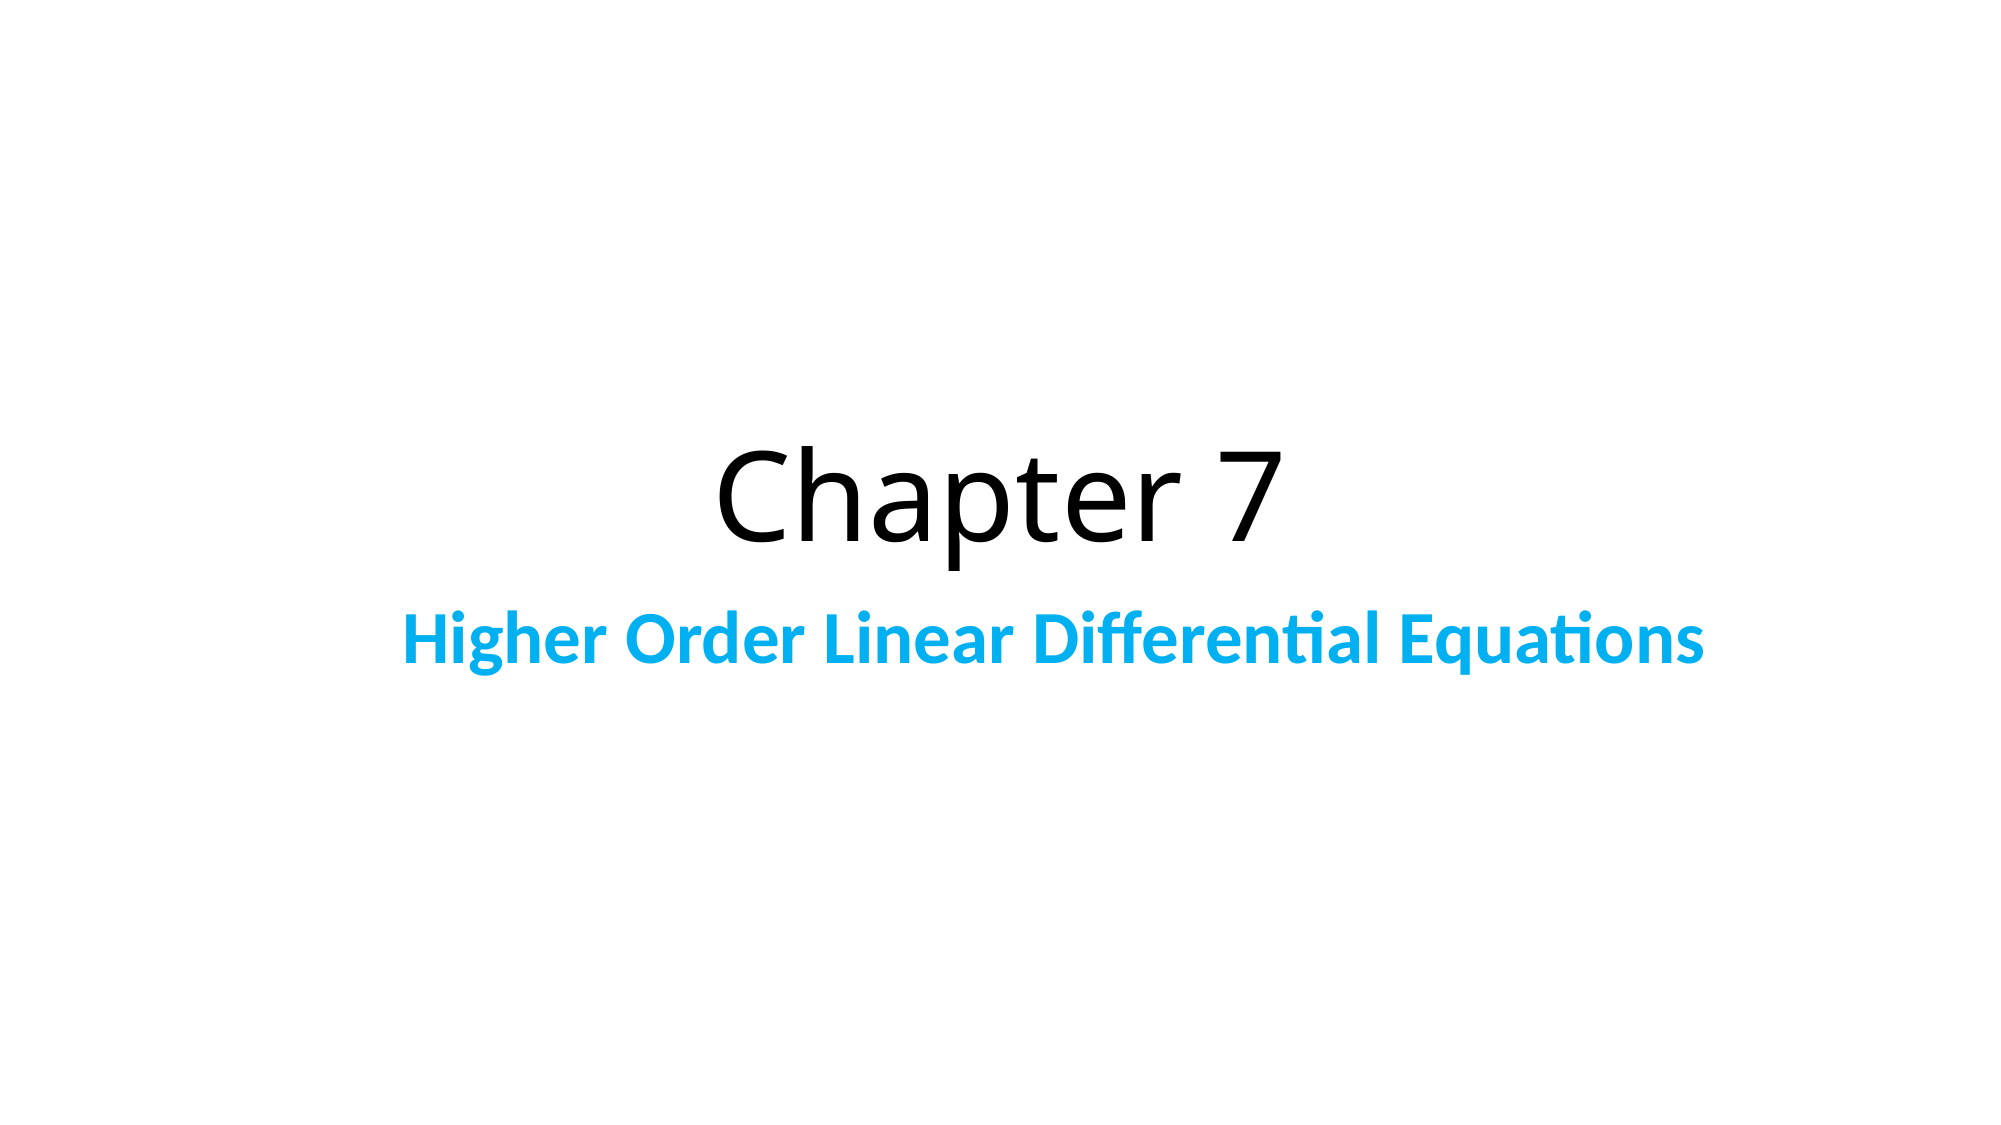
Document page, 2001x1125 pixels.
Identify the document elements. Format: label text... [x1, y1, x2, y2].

title Chapter 7 [249, 184, 1750, 576]
subtitle Higher Order Linear Differential Equations [249, 590, 1860, 863]
